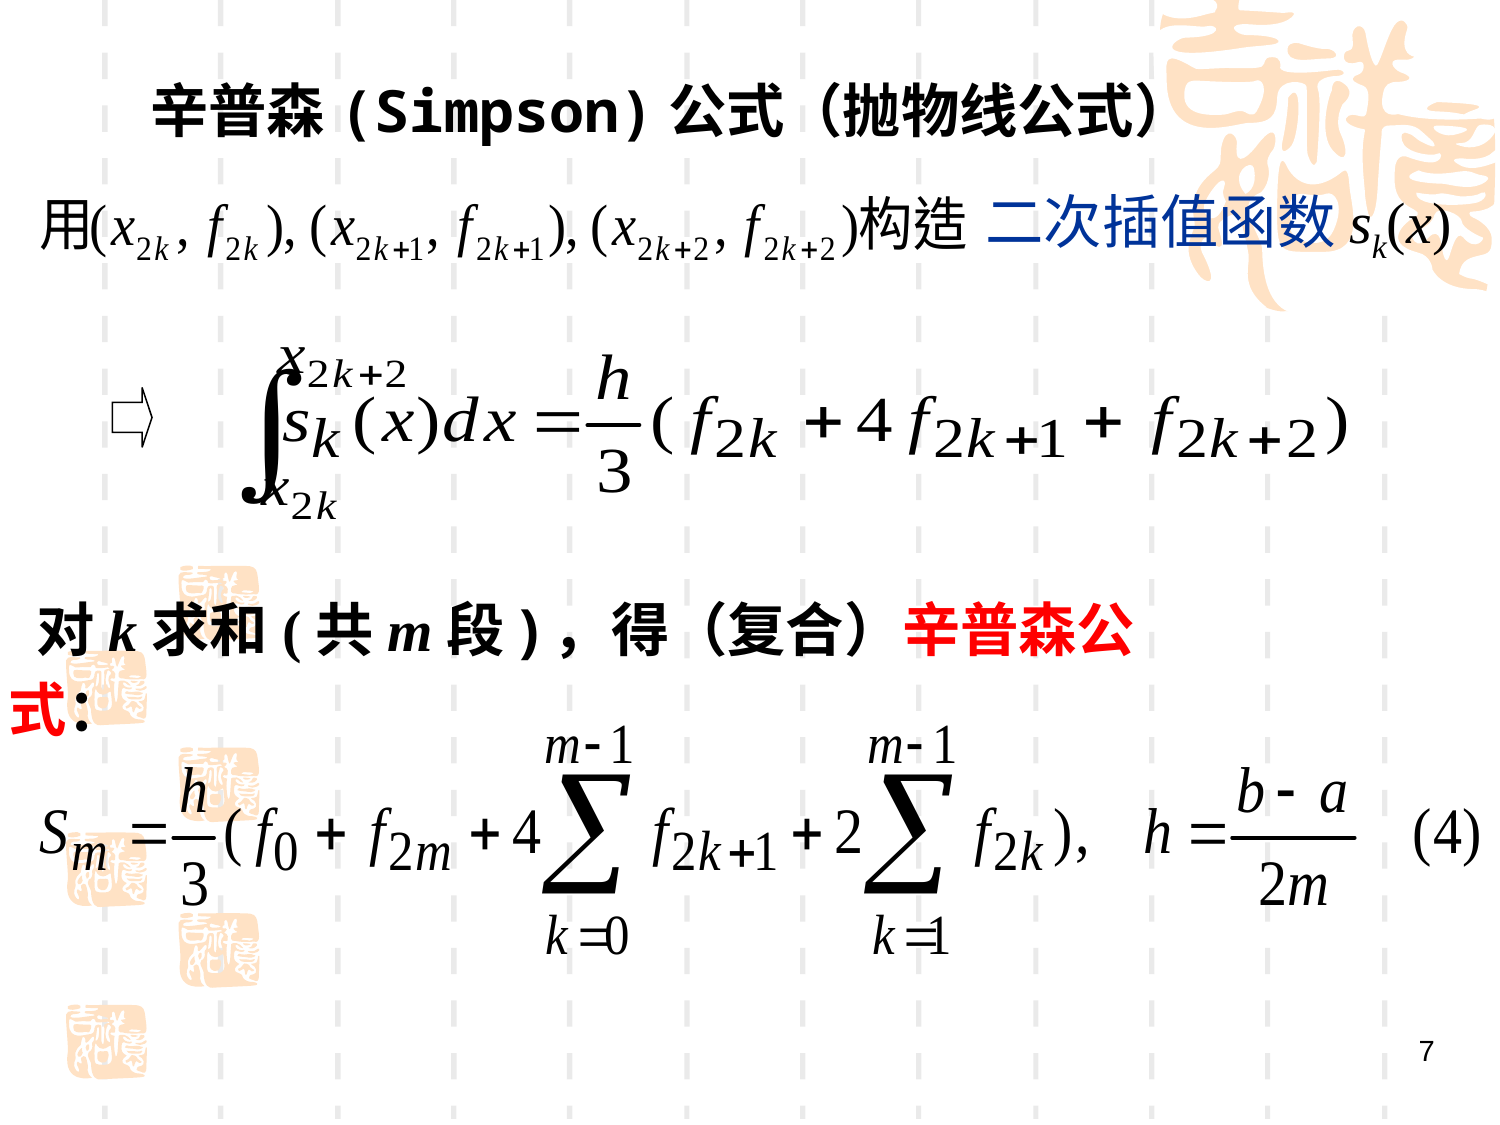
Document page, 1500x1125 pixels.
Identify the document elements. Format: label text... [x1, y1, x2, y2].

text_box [32, 174, 1463, 276]
text_box 对k求和(共m段)，得（复合）辛普森公式： [0, 574, 1158, 751]
slide_number 7 [1074, 1024, 1450, 1103]
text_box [112, 312, 1367, 538]
text_box 辛普森(Simpson)公式（抛物线公式） [135, 66, 1361, 152]
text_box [24, 699, 1500, 976]
